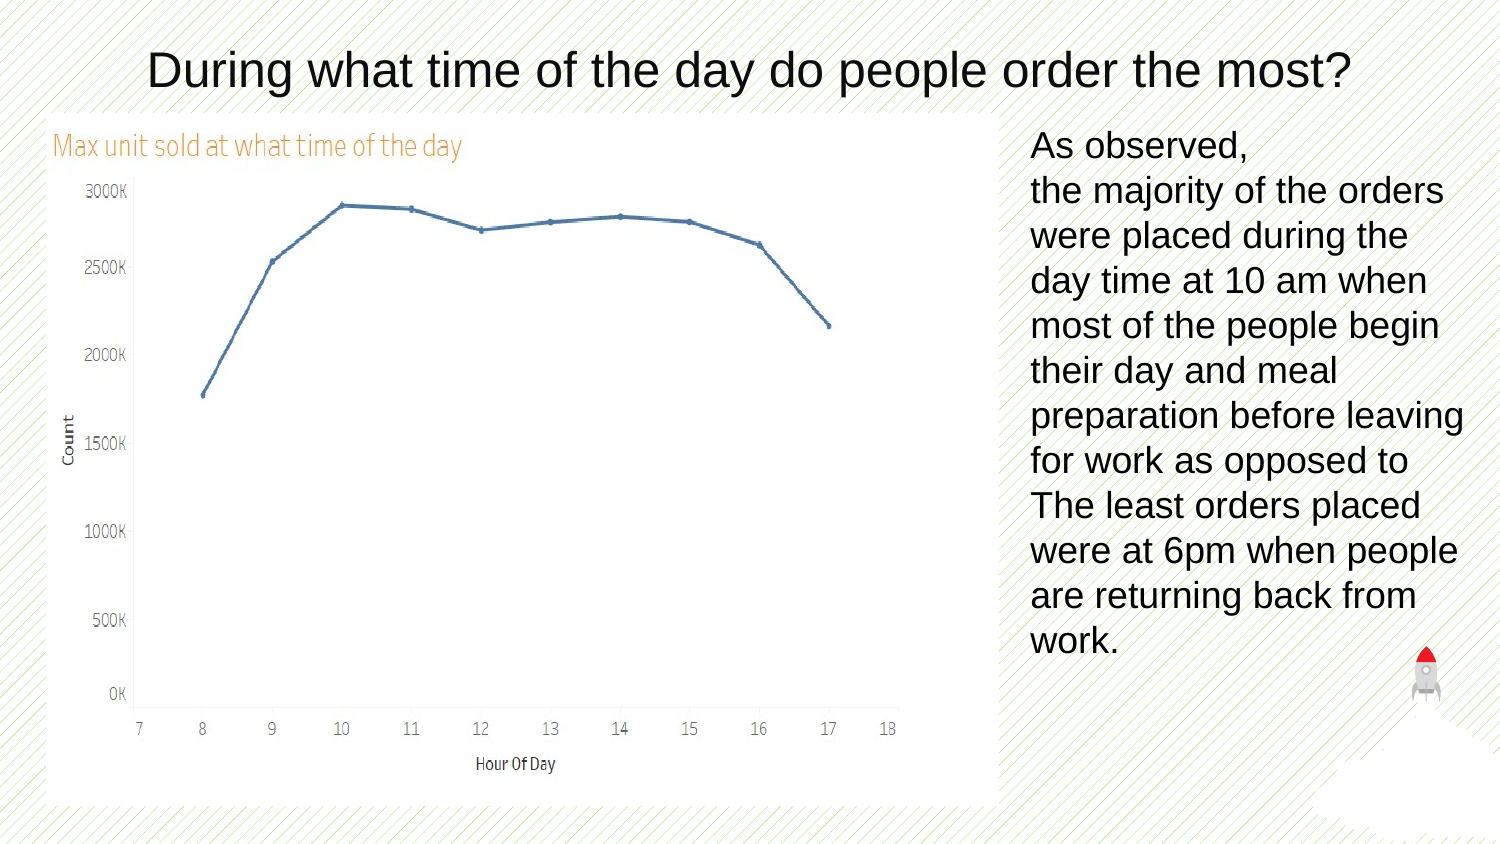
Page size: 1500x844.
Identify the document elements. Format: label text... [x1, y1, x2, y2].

list During what time of the day do people order the most? [0, 20, 1500, 115]
text_box As observed, the majority of the orders were placed during the day time at 10 am when most of the people begin their day and meal preparation before leaving for work as opposed to The least orders placed were at 6pm when people are returning back from work. [1015, 113, 1483, 669]
text_box [17, 113, 45, 200]
picture [46, 113, 999, 806]
text_box [999, 113, 1015, 200]
